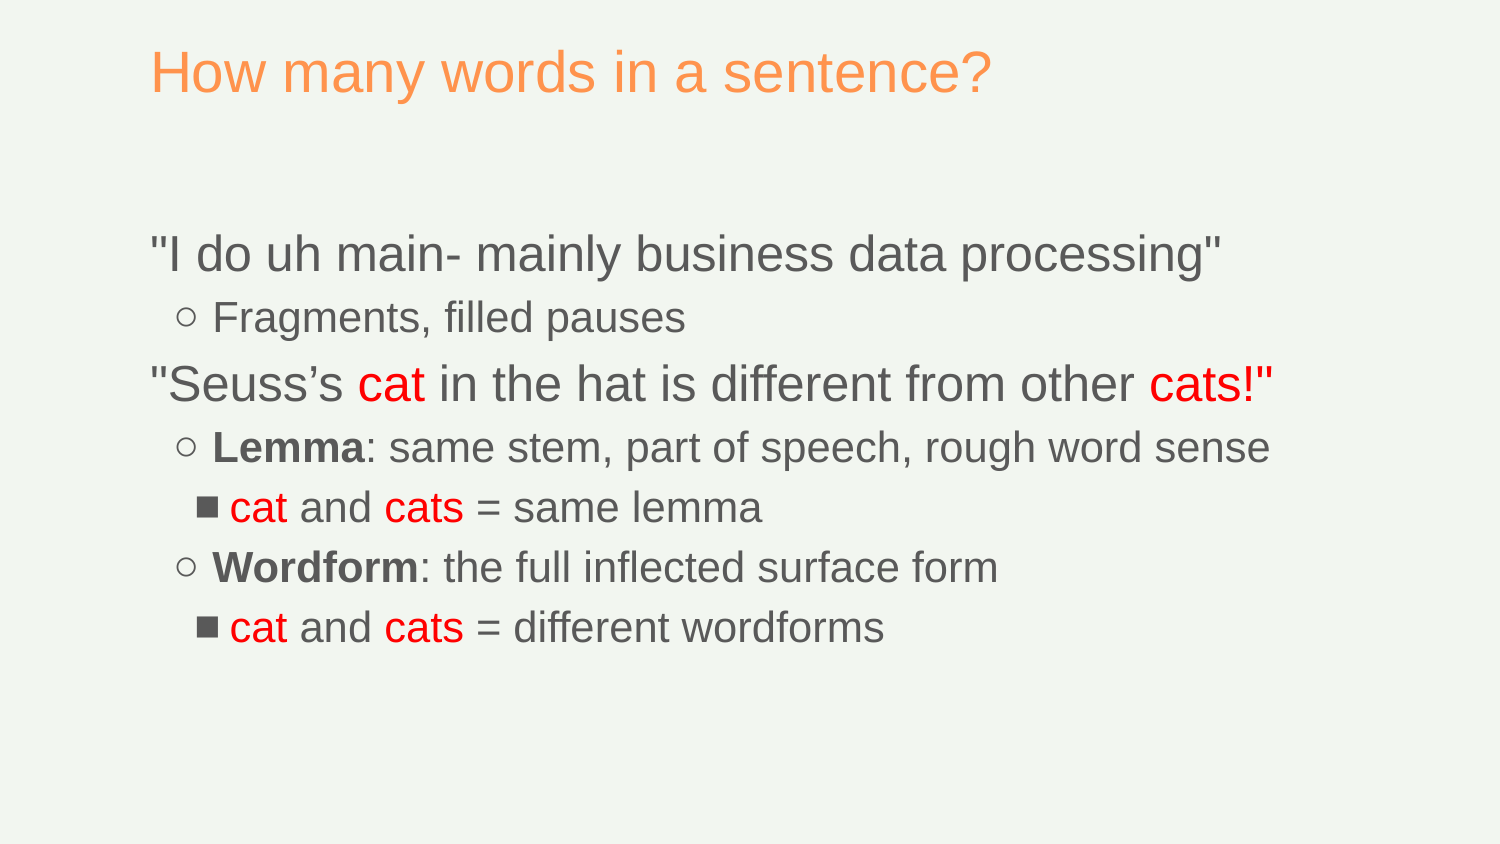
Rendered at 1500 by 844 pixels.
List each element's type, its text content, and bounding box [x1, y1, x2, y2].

title How many words in a sentence? [135, 19, 1373, 132]
list "I do uh main- mainly business data processing" Fragments, filled pauses "Seuss’s cat in the hat is different from other cats!" Lemma: same stem, part of speech, rough word sense cat and cats = same lemma Wordform: the full inflected surface form cat and cats = different wordforms [135, 196, 1373, 760]
